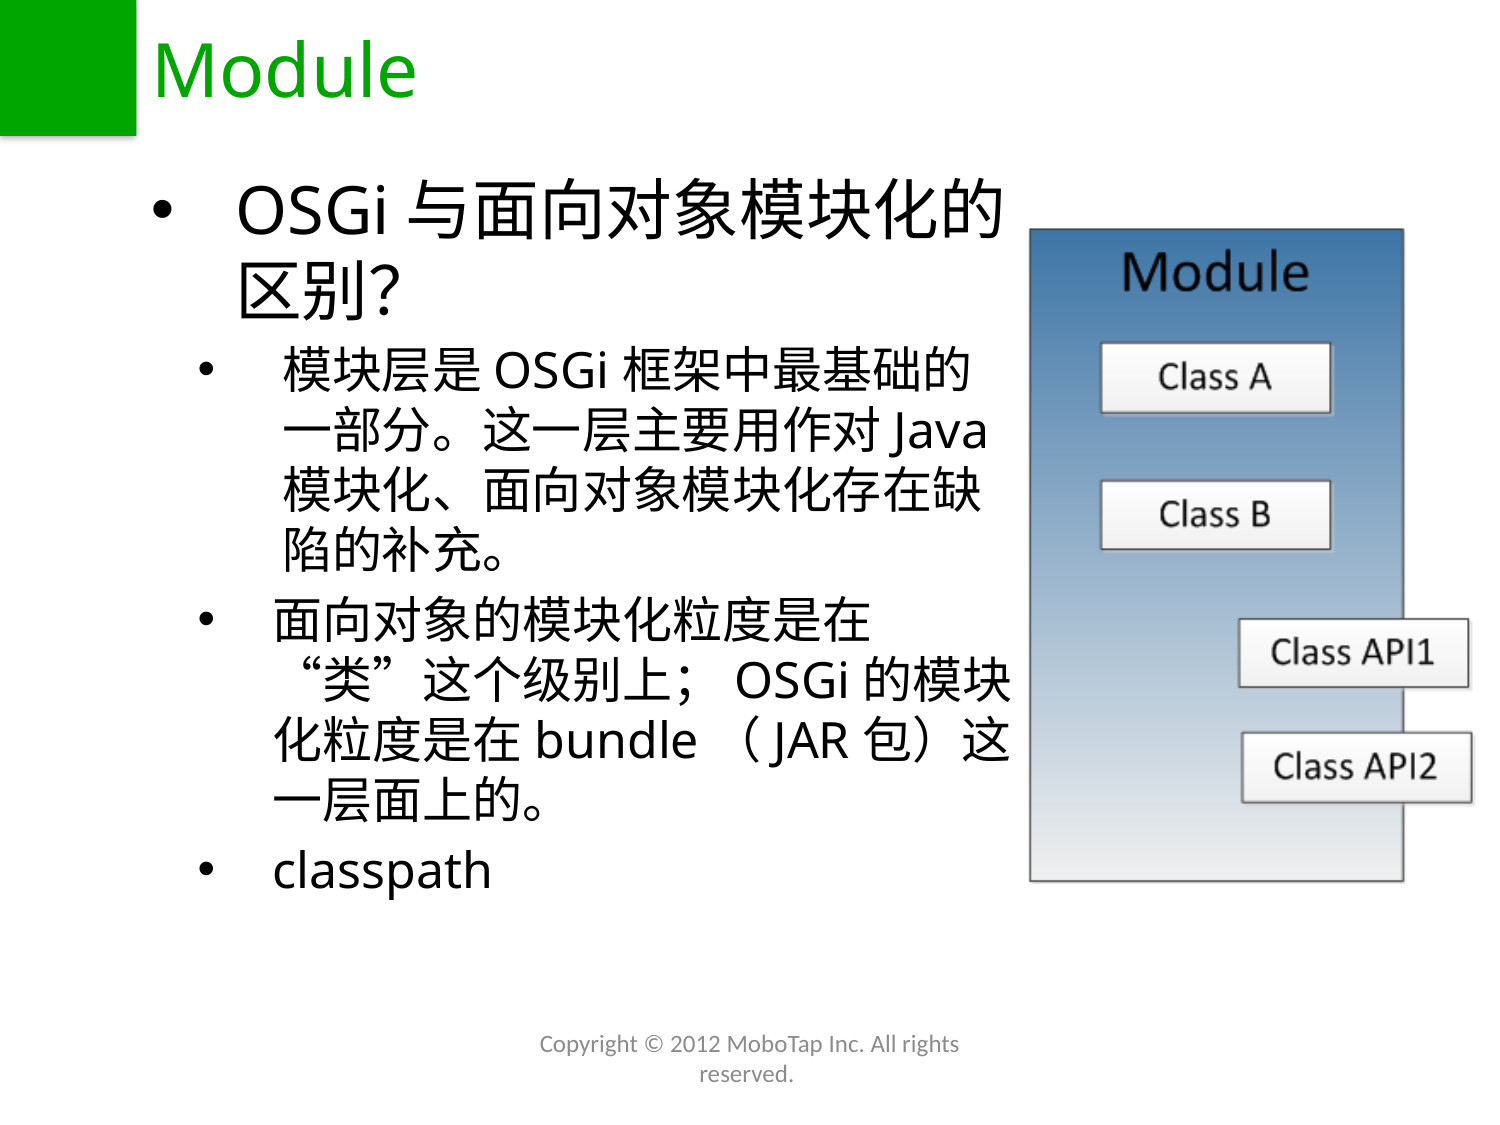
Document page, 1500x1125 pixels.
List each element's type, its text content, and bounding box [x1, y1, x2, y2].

title Module [136, 0, 1424, 136]
footer Copyright © 2012 MoboTap Inc. All rights reserved. [512, 1042, 988, 1103]
picture [1028, 226, 1478, 884]
list OSGi与面向对象模块化的区别？ 模块层是OSGi框架中最基础的一部分。这一层主要用作对Java模块化、面向对象模块化存在缺陷的补充。 面向对象的模块化粒度是在“类”这个级别上；OSGi的模块化粒度是在bundle（JAR包）这一层面上的。 classpath [135, 160, 1036, 1026]
